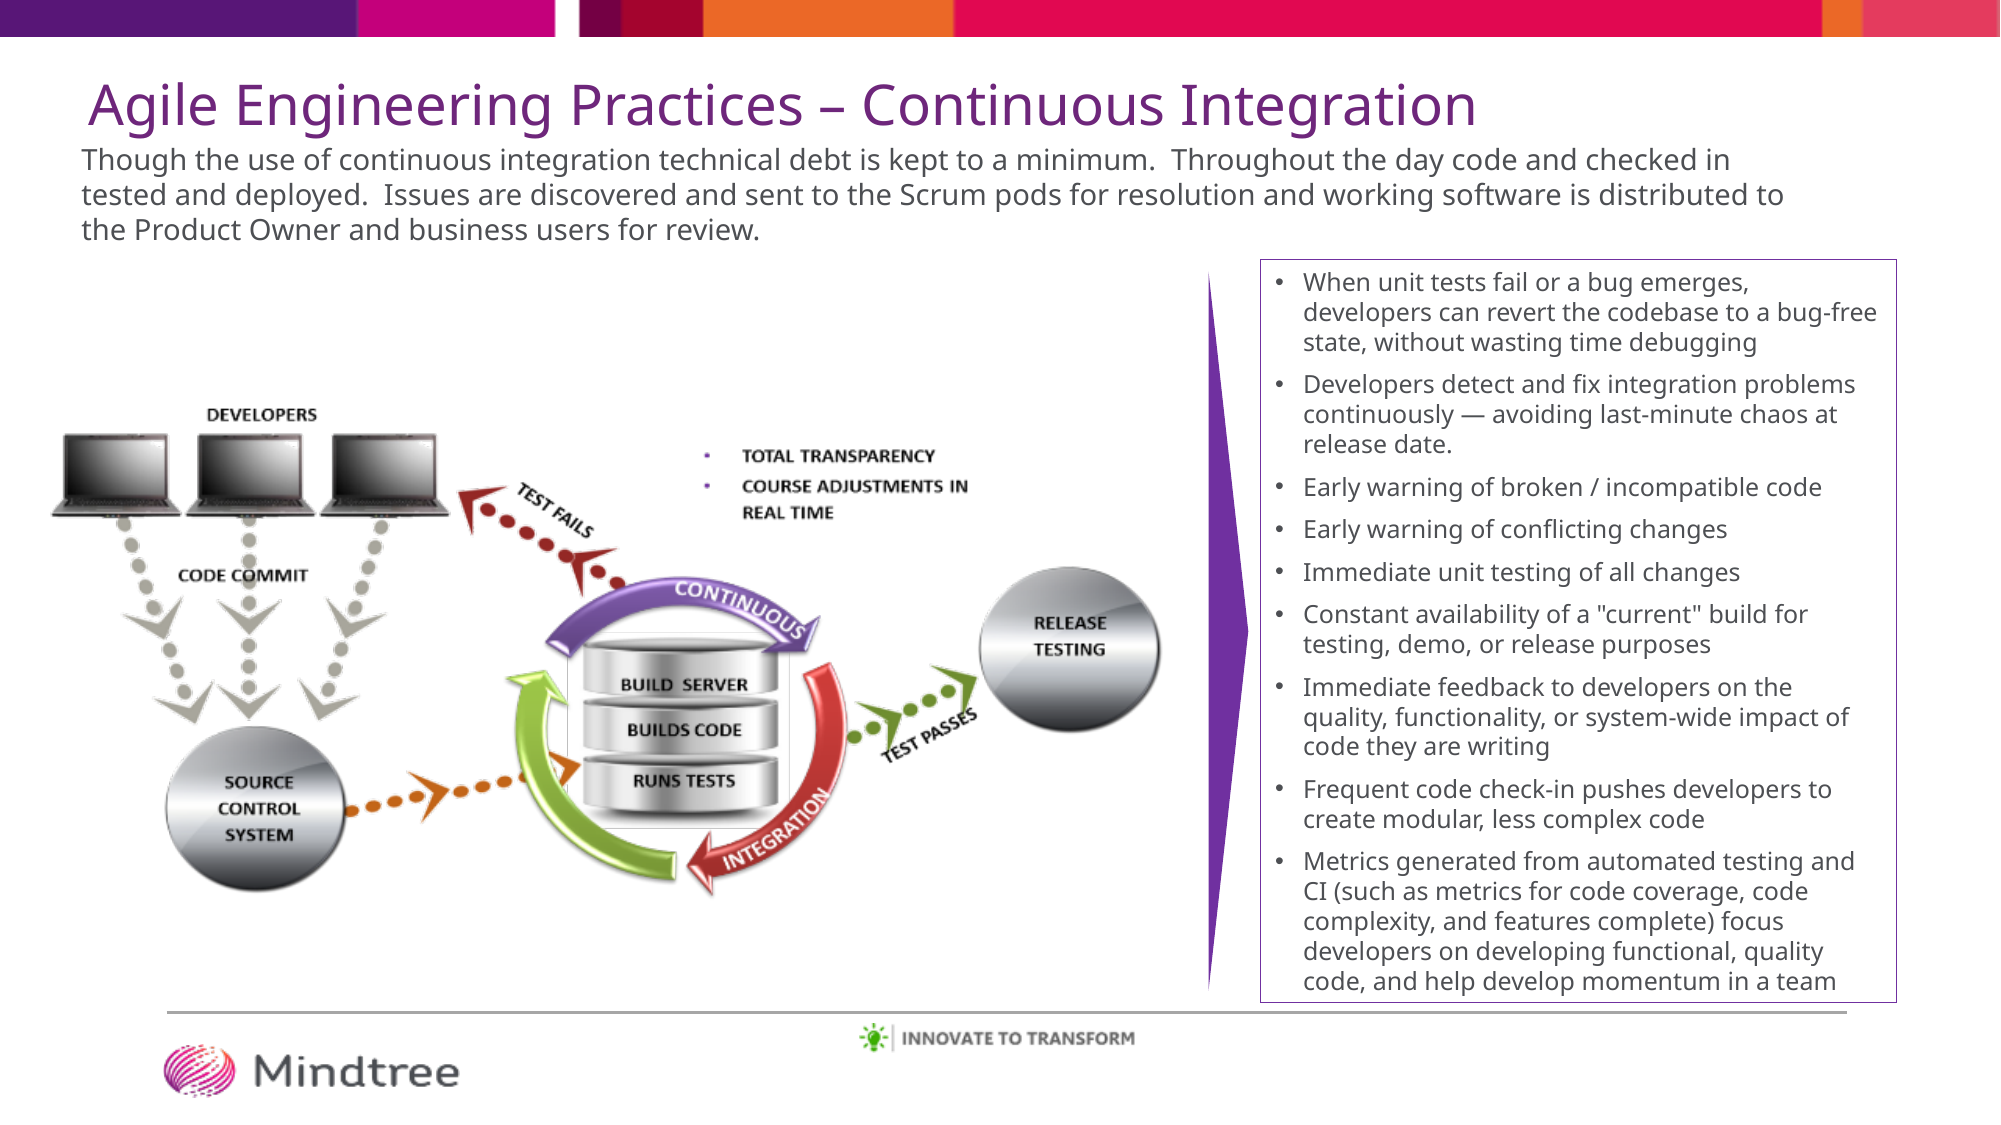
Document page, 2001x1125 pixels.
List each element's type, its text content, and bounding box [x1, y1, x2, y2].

picture [39, 300, 1209, 936]
text_box When unit tests fail or a bug emerges, developers can revert the codebase to a bug-free state, without wasting time debugging Developers detect and fix integration problems continuously — avoiding last-minute chaos at release date. Early warning of broken / incompatible code Early warning of conflicting changes Immediate unit testing of all changes Constant availability of a "current" build for testing, demo, or release purposes Immediate feedback to developers on the quality, functionality, or system-wide impact of code they are writing Frequent code check-in pushes developers to create modular, less complex code Metrics generated from automated testing and CI (such as metrics for code coverage, code complexity, and features complete) focus developers on developing functional, quality code, and help develop momentum in a team [1260, 259, 1897, 1003]
title Agile Engineering Practices – Continuous Integration [44, 50, 1845, 156]
picture [163, 1044, 460, 1098]
picture [0, 0, 2000, 37]
text_box [1206, 269, 1215, 306]
text_box Though the use of continuous integration technical debt is kept to a minimum. Throughout the day code and checked in tested and deployed. Issues are discovered and sent to the Scrum pods for resolution and working software is distributed to the Product Owner and business users for review. [66, 133, 1823, 254]
picture [859, 1023, 1141, 1053]
text_box [1206, 311, 1251, 994]
